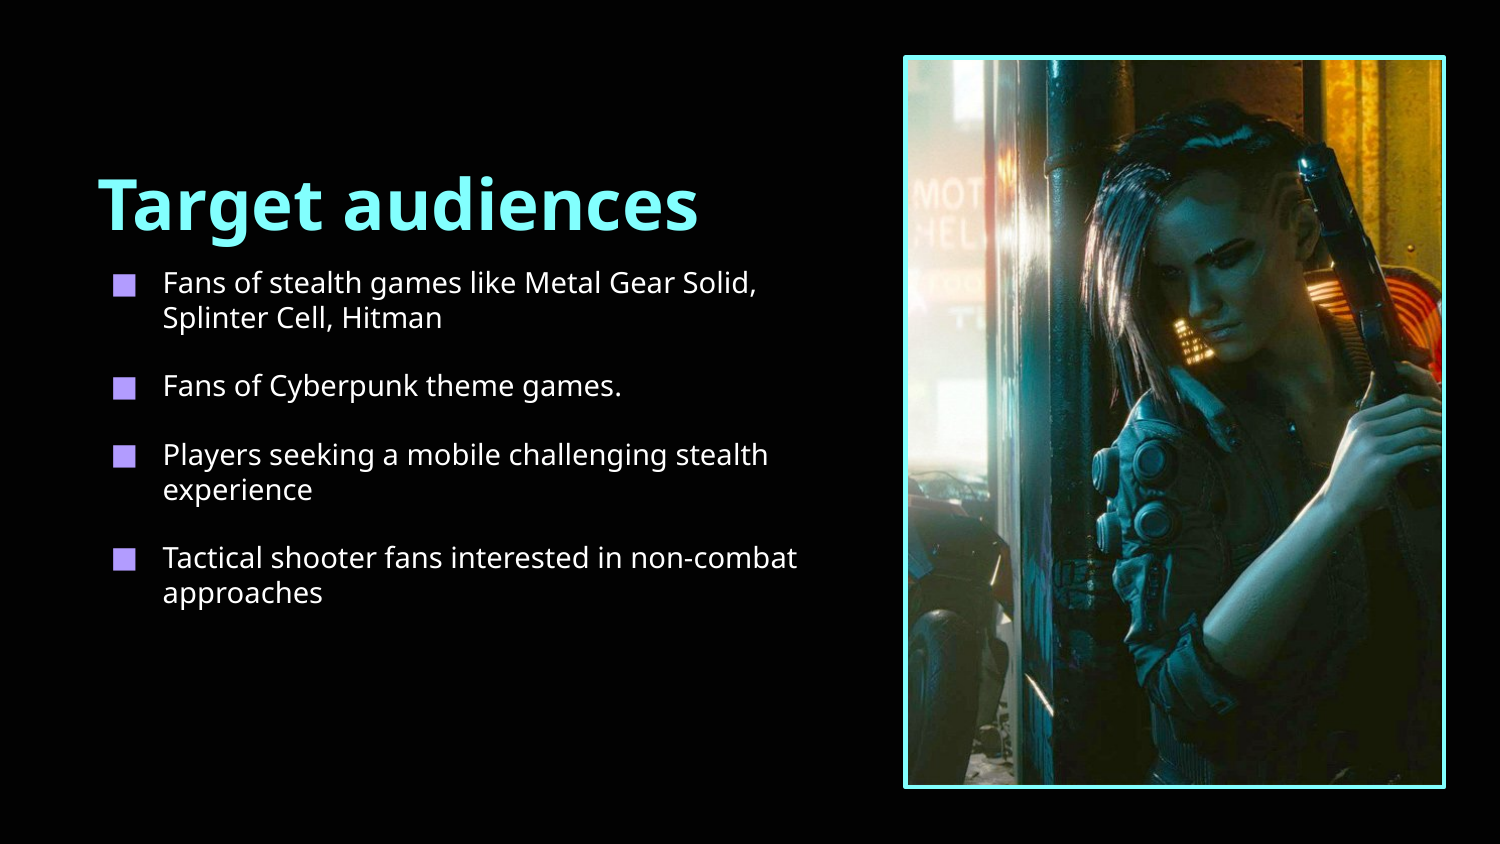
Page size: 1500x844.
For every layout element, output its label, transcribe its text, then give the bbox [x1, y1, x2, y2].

subtitle Fans of stealth games like Metal Gear Solid, Splinter Cell, Hitman Fans of Cyberpunk theme games. Players seeking a mobile challenging stealth experience Tactical shooter fans interested in non-combat approaches [72, 249, 840, 595]
title Target audiences [82, 155, 902, 250]
picture [907, 59, 1442, 785]
